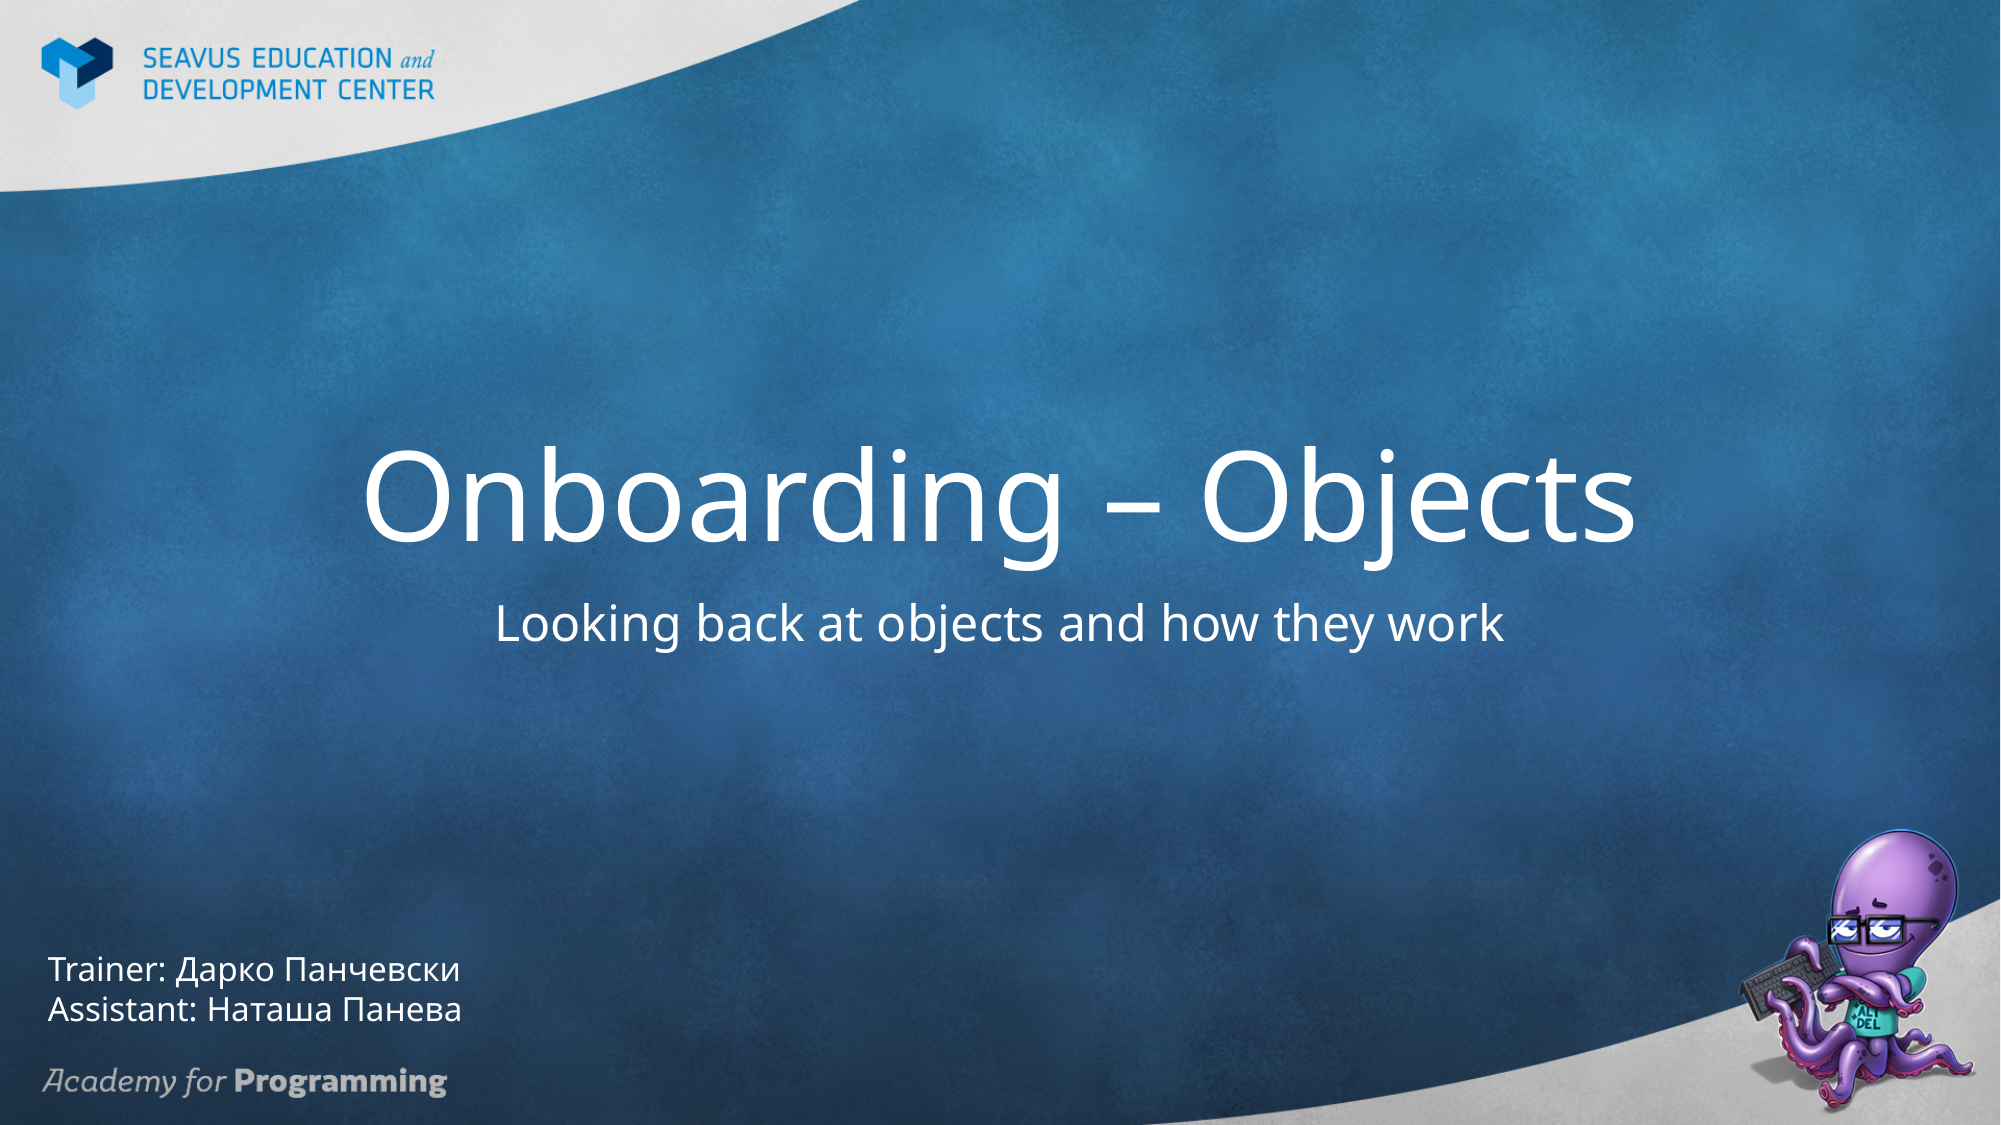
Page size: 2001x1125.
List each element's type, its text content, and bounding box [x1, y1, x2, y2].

title Onboarding – Objects [249, 184, 1750, 576]
text_box Trainer: Дарко Панчевски Assistant: Наташа Панева [33, 940, 537, 1035]
subtitle Looking back at objects and how they work [249, 590, 1750, 863]
picture [0, 0, 2001, 1125]
